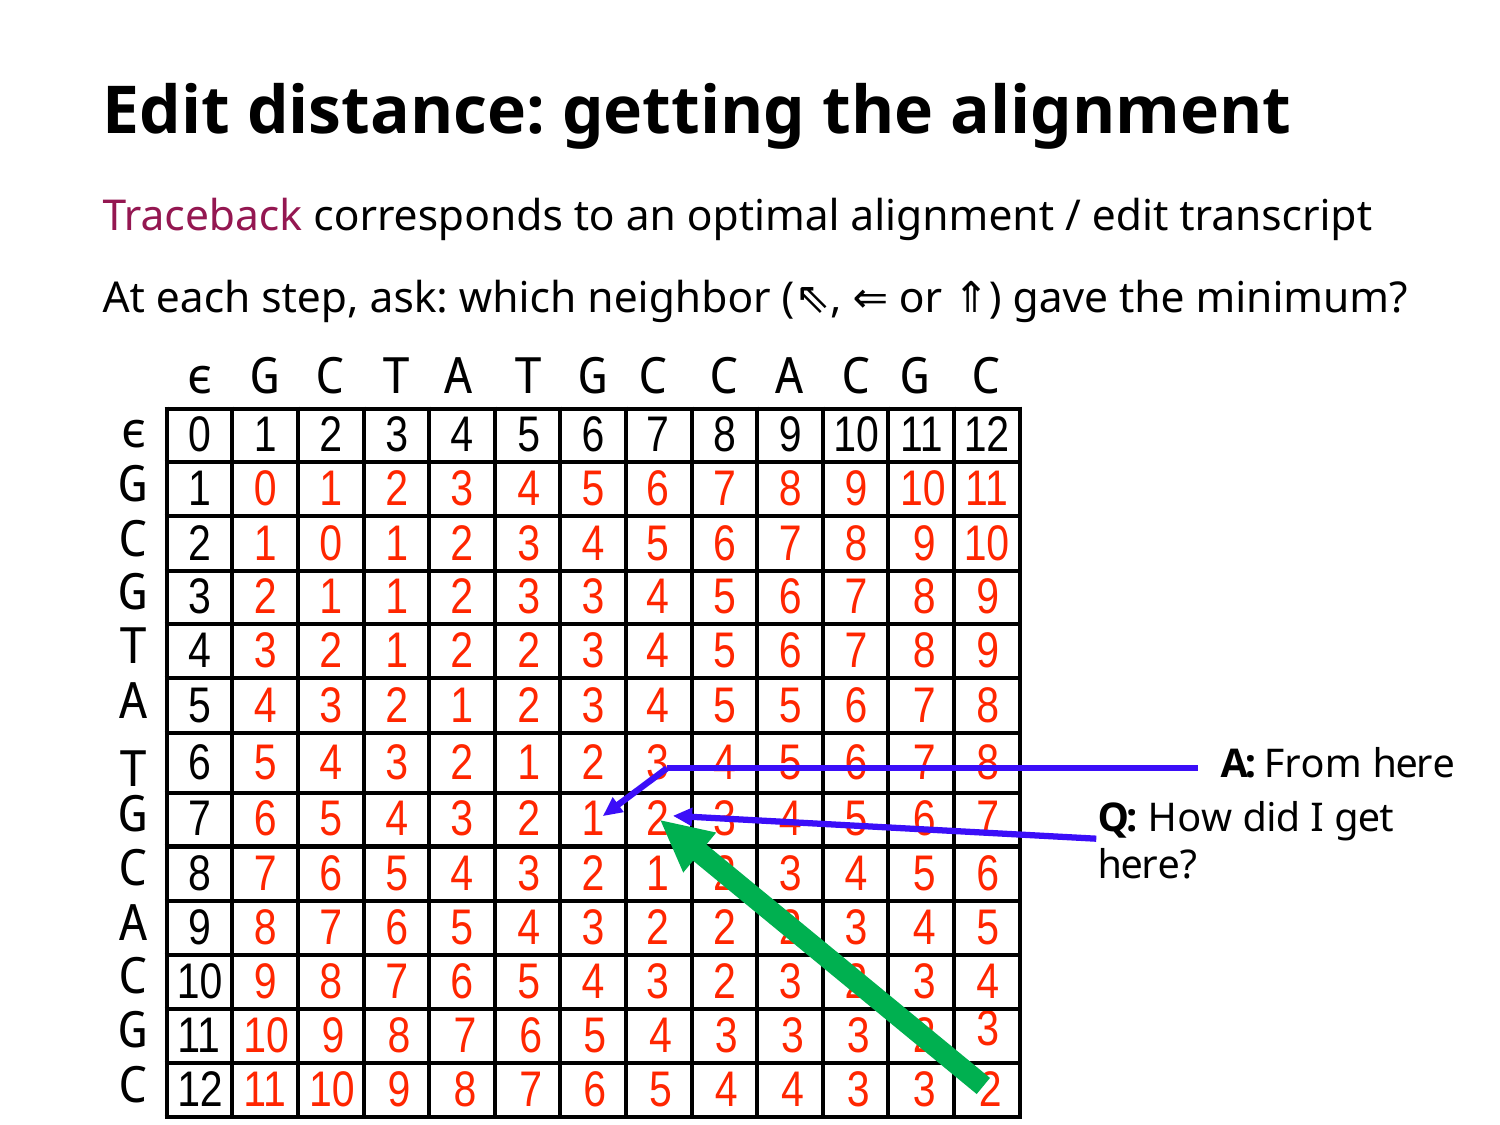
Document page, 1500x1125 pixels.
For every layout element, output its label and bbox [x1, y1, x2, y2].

table_cell [694, 735, 755, 765]
table_cell [497, 1011, 558, 1061]
table_cell [169, 411, 230, 460]
table_cell [431, 1065, 493, 1115]
table_cell [234, 903, 296, 953]
table_cell [890, 573, 952, 622]
table_cell [300, 903, 362, 953]
table_cell [628, 573, 690, 622]
table_cell [169, 464, 230, 514]
table_cell [366, 680, 427, 731]
table_cell [956, 835, 1018, 844]
table_cell [431, 903, 493, 953]
table_cell [890, 1065, 952, 1115]
table_cell [300, 680, 362, 731]
table_cell [628, 680, 690, 731]
text_box [101, 186, 1414, 322]
table_header [101, 355, 1020, 409]
table_cell [628, 626, 690, 676]
table_cell [169, 573, 230, 622]
title [101, 65, 1414, 186]
table_cell [366, 1011, 427, 1061]
table_cell [890, 831, 952, 844]
table_cell [956, 1065, 1018, 1115]
table_cell [825, 735, 886, 765]
table_cell [497, 903, 558, 953]
table_cell [497, 464, 558, 514]
table_cell [366, 795, 427, 844]
table_cell [300, 573, 362, 622]
table_cell [169, 1065, 230, 1115]
table_cell [431, 411, 493, 460]
table_cell [366, 957, 427, 1007]
table_cell [300, 518, 362, 569]
table_cell [825, 1065, 886, 1115]
table_cell [366, 518, 427, 569]
table_cell [300, 735, 362, 791]
table_cell [628, 735, 690, 767]
table_cell [497, 573, 558, 622]
text_box [658, 818, 993, 1097]
table_cell [169, 680, 230, 731]
table_cell [431, 464, 493, 514]
table_cell [759, 824, 821, 844]
table_cell [562, 626, 624, 676]
table_cell [234, 411, 296, 460]
table_cell [759, 680, 821, 731]
table_cell [956, 903, 1018, 953]
table_cell [825, 817, 886, 824]
table_cell [628, 518, 690, 569]
table_cell [300, 795, 362, 844]
table_cell [628, 464, 690, 514]
table_cell [694, 626, 755, 676]
table_cell [366, 1065, 427, 1115]
table_cell [234, 518, 296, 569]
table_cell [562, 849, 624, 899]
table_cell [234, 795, 296, 844]
table_cell [562, 680, 624, 731]
table_cell [759, 626, 821, 676]
table_cell [956, 464, 1018, 514]
table_cell [825, 573, 886, 622]
table_cell [890, 464, 952, 514]
table_cell [234, 464, 296, 514]
table_cell [300, 1011, 362, 1061]
table_cell [562, 573, 624, 622]
table_cell [694, 411, 755, 460]
table_cell [234, 573, 296, 622]
table_cell [497, 411, 558, 460]
table_cell [825, 828, 886, 844]
table_cell [234, 849, 296, 899]
table_cell [366, 849, 427, 899]
table_cell [956, 849, 1018, 899]
table_cell [169, 518, 230, 569]
table_cell [300, 626, 362, 676]
table_cell [694, 680, 755, 731]
table_cell [890, 680, 952, 731]
table_cell [562, 464, 624, 514]
table_cell [825, 680, 886, 731]
table_cell [825, 626, 886, 676]
table_cell [101, 409, 165, 1117]
table_cell [825, 1011, 886, 1061]
table_cell [694, 464, 755, 514]
table_cell [825, 518, 886, 569]
table_cell [956, 735, 1018, 765]
text_box [1219, 736, 1478, 786]
table_cell [234, 1011, 296, 1061]
table_cell [782, 903, 821, 935]
table_cell [759, 735, 821, 765]
table_cell [234, 1065, 296, 1115]
table_cell [169, 735, 230, 791]
table_cell [169, 626, 230, 676]
table_cell [848, 957, 886, 988]
table_cell [366, 626, 427, 676]
table_cell [694, 903, 755, 953]
table_cell [431, 1011, 493, 1061]
table_cell [431, 573, 493, 622]
table_cell [628, 1011, 690, 1061]
table_cell [825, 973, 866, 1007]
table_cell [366, 464, 427, 514]
table_cell [825, 903, 886, 953]
table_cell [890, 411, 952, 460]
table_cell [562, 518, 624, 569]
table_cell [890, 518, 952, 569]
table_cell [366, 573, 427, 622]
table_cell [169, 903, 230, 953]
table_cell [234, 626, 296, 676]
table_cell [694, 1011, 755, 1061]
table_cell [562, 795, 624, 844]
table_cell [431, 735, 493, 791]
table_cell [169, 957, 230, 1007]
table_cell [169, 1011, 230, 1061]
text_box [602, 767, 1500, 887]
table_cell [628, 849, 690, 899]
table_cell [759, 518, 821, 569]
table_cell [914, 1011, 952, 1043]
table_cell [890, 735, 952, 765]
table_cell [956, 817, 1018, 831]
table_cell [956, 626, 1018, 676]
table_cell [234, 735, 296, 791]
table_cell [497, 957, 558, 1007]
table_cell [497, 795, 558, 844]
table_cell [628, 903, 690, 953]
table_cell [956, 411, 1018, 460]
table_cell [497, 849, 558, 899]
table_cell [366, 903, 427, 953]
table_cell [890, 626, 952, 676]
table_cell [300, 1065, 362, 1115]
table_cell [169, 795, 230, 844]
table_cell [169, 849, 230, 899]
table_cell [366, 411, 427, 460]
table_cell [890, 817, 952, 827]
table_cell [431, 957, 493, 1007]
table_cell [694, 1065, 755, 1115]
table_cell [825, 849, 886, 899]
table_cell [956, 1011, 1018, 1061]
table_cell [759, 411, 821, 460]
table_cell [562, 957, 624, 1007]
table_cell [431, 795, 493, 844]
table_cell [759, 919, 800, 953]
table_cell [497, 1065, 558, 1115]
table_cell [759, 464, 821, 514]
table_cell [956, 518, 1018, 569]
table_cell [694, 518, 755, 569]
table_cell [694, 957, 755, 1007]
table_cell [431, 626, 493, 676]
table_cell [956, 573, 1018, 622]
table_cell [694, 573, 755, 622]
table_cell [890, 957, 952, 1007]
table_cell [234, 680, 296, 731]
table_cell [759, 573, 821, 622]
table_cell [300, 957, 362, 1007]
table_cell [890, 903, 952, 953]
table_cell [497, 735, 558, 791]
table_cell [497, 680, 558, 731]
table_cell [562, 903, 624, 953]
table_cell [890, 1027, 932, 1061]
table_cell [300, 464, 362, 514]
table_cell [300, 849, 362, 899]
table_cell [562, 411, 624, 460]
table_cell [234, 957, 296, 1007]
table_cell [628, 957, 690, 1007]
table_cell [825, 464, 886, 514]
table_cell [431, 849, 493, 899]
table_cell [694, 821, 755, 844]
table_cell [759, 1065, 821, 1115]
table_cell [562, 1065, 624, 1115]
table_cell [890, 849, 952, 899]
table_cell [694, 865, 735, 899]
table_cell [628, 1065, 690, 1115]
table_cell [300, 411, 362, 460]
table_cell [759, 957, 821, 1007]
table_cell [628, 411, 690, 460]
table_cell [431, 518, 493, 569]
table_cell [759, 849, 821, 899]
table_cell [628, 817, 682, 844]
table_cell [366, 735, 427, 791]
table_cell [497, 626, 558, 676]
table_cell [956, 957, 1018, 1007]
table_cell [431, 680, 493, 731]
table_cell [825, 411, 886, 460]
table_cell [562, 1011, 624, 1061]
table_cell [497, 518, 558, 569]
table_cell [562, 735, 624, 791]
table_cell [717, 849, 755, 881]
table_cell [956, 680, 1018, 731]
table_cell [759, 1011, 821, 1061]
